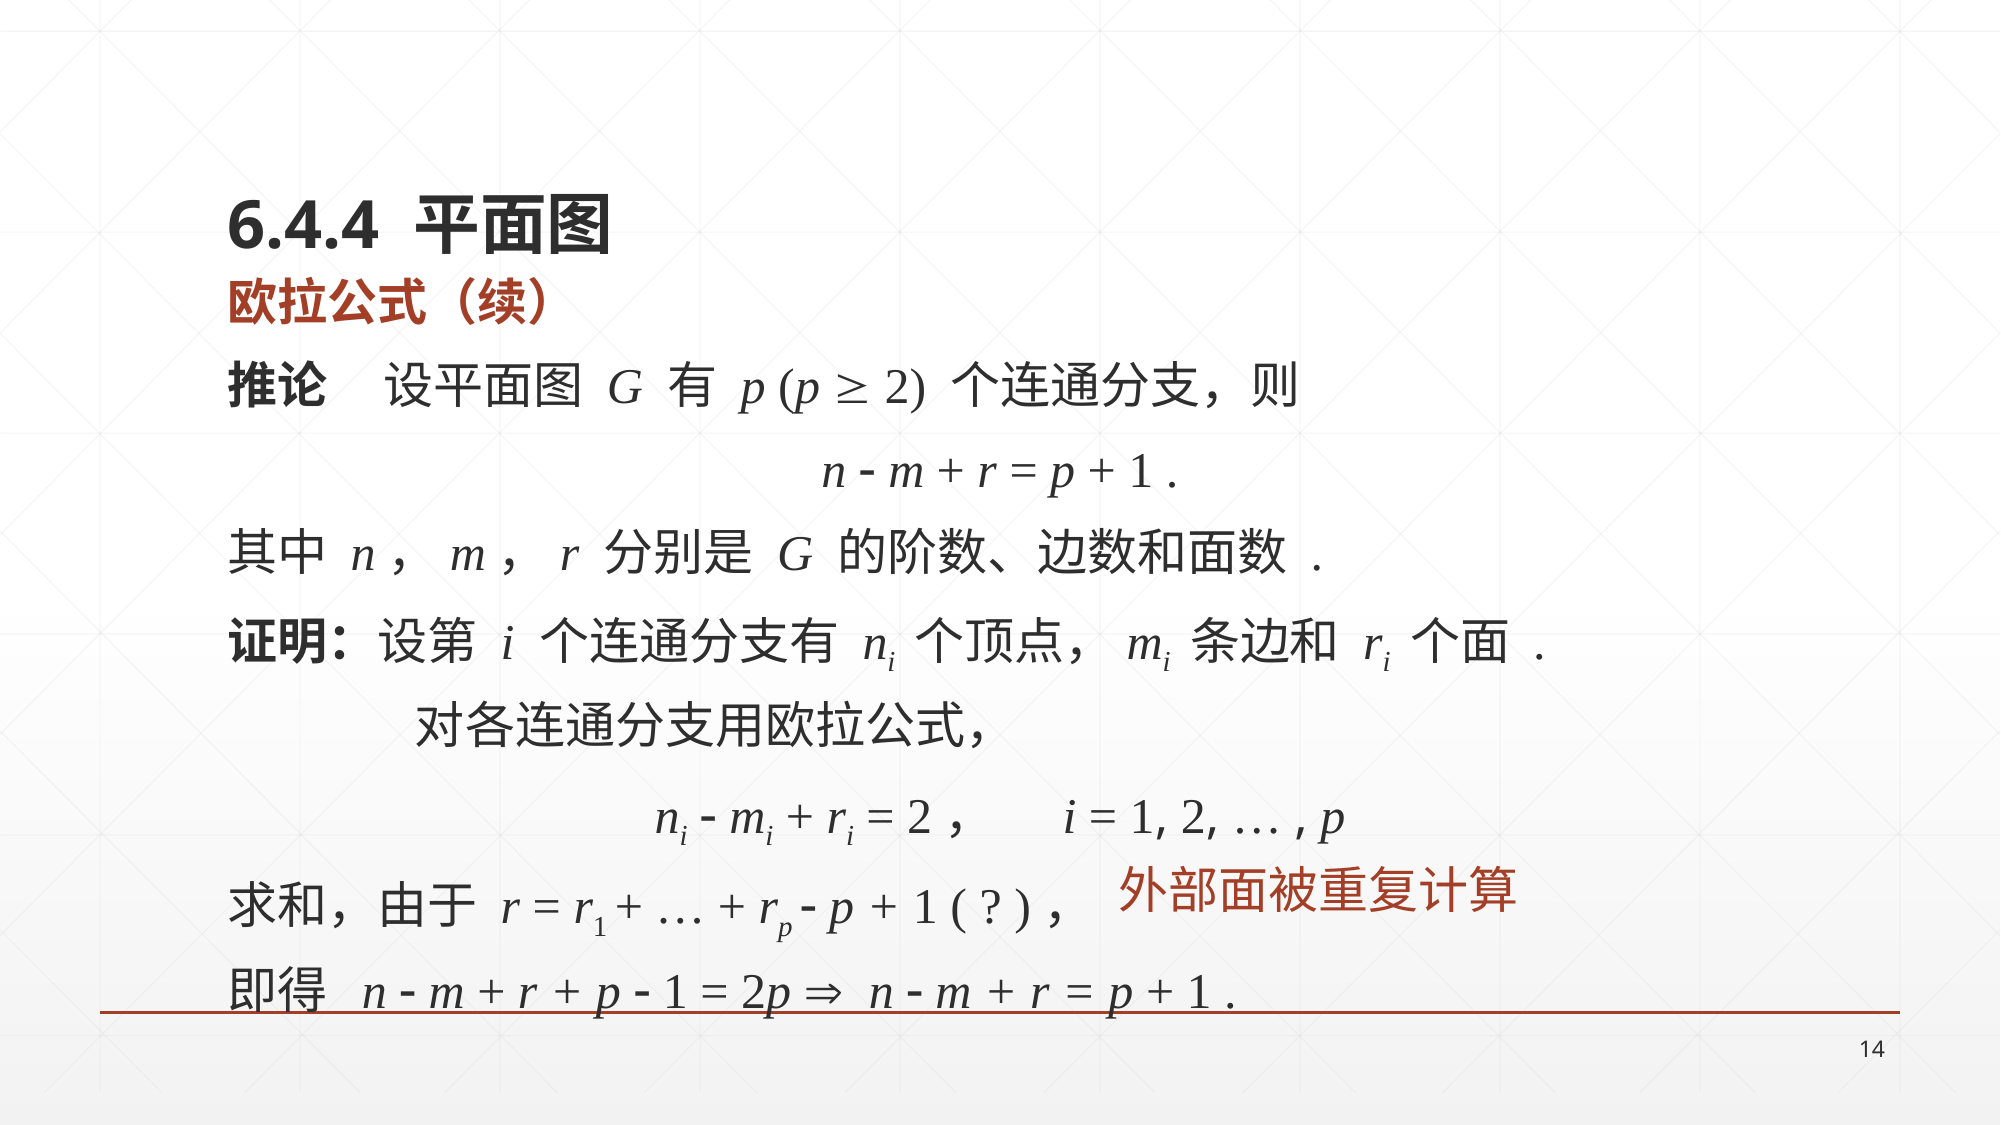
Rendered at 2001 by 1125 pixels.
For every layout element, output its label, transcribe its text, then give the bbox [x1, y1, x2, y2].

text_box 外部面被重复计算 [1104, 851, 1534, 926]
slide_number 14 [1749, 1031, 1901, 1069]
text_box 6.4.4 平面图 [212, 82, 1788, 271]
list 欧拉公式（续） 推论 设平面图 G 有 p (p  2) 个连通分支，则 n  m + r = p + 1 . 其中 n，m，r 分别是 G 的阶数、边数和面数 . 证明：设第 i 个连通分支有 ni 个顶点，mi 条边和 ri 个面 . 对各连通分支用欧拉公式， ni  mi + ri = 2， i = 1, 2, … , p 求和，由于 r = r1 + … + rp  p + 1 ( ? )， 即得 n  m + r + p  1 = 2p  n  m + r = p + 1 . [212, 271, 1788, 997]
